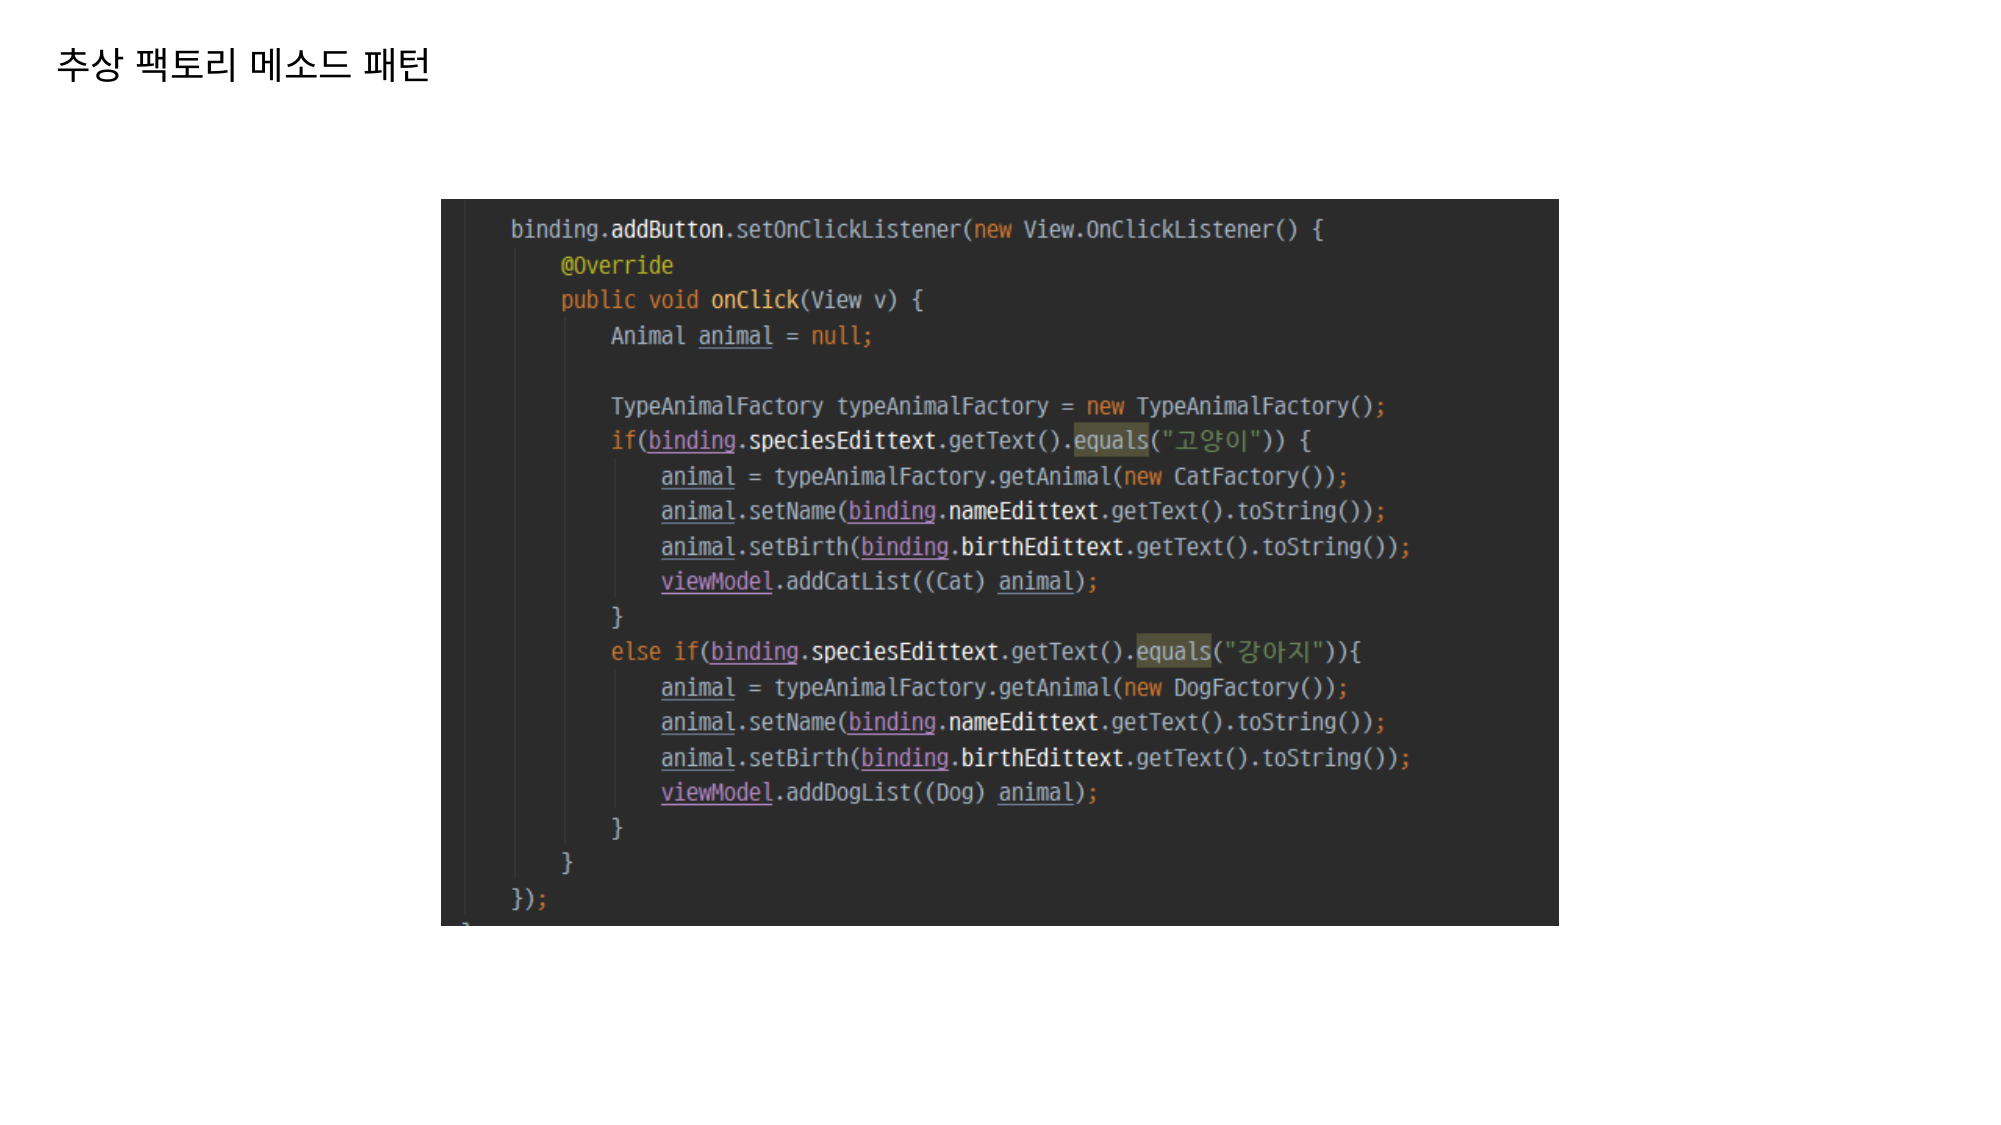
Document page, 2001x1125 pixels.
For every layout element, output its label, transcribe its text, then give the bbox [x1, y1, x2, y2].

picture [441, 199, 1559, 926]
text_box 추상 팩토리 메소드 패턴 [41, 34, 928, 95]
